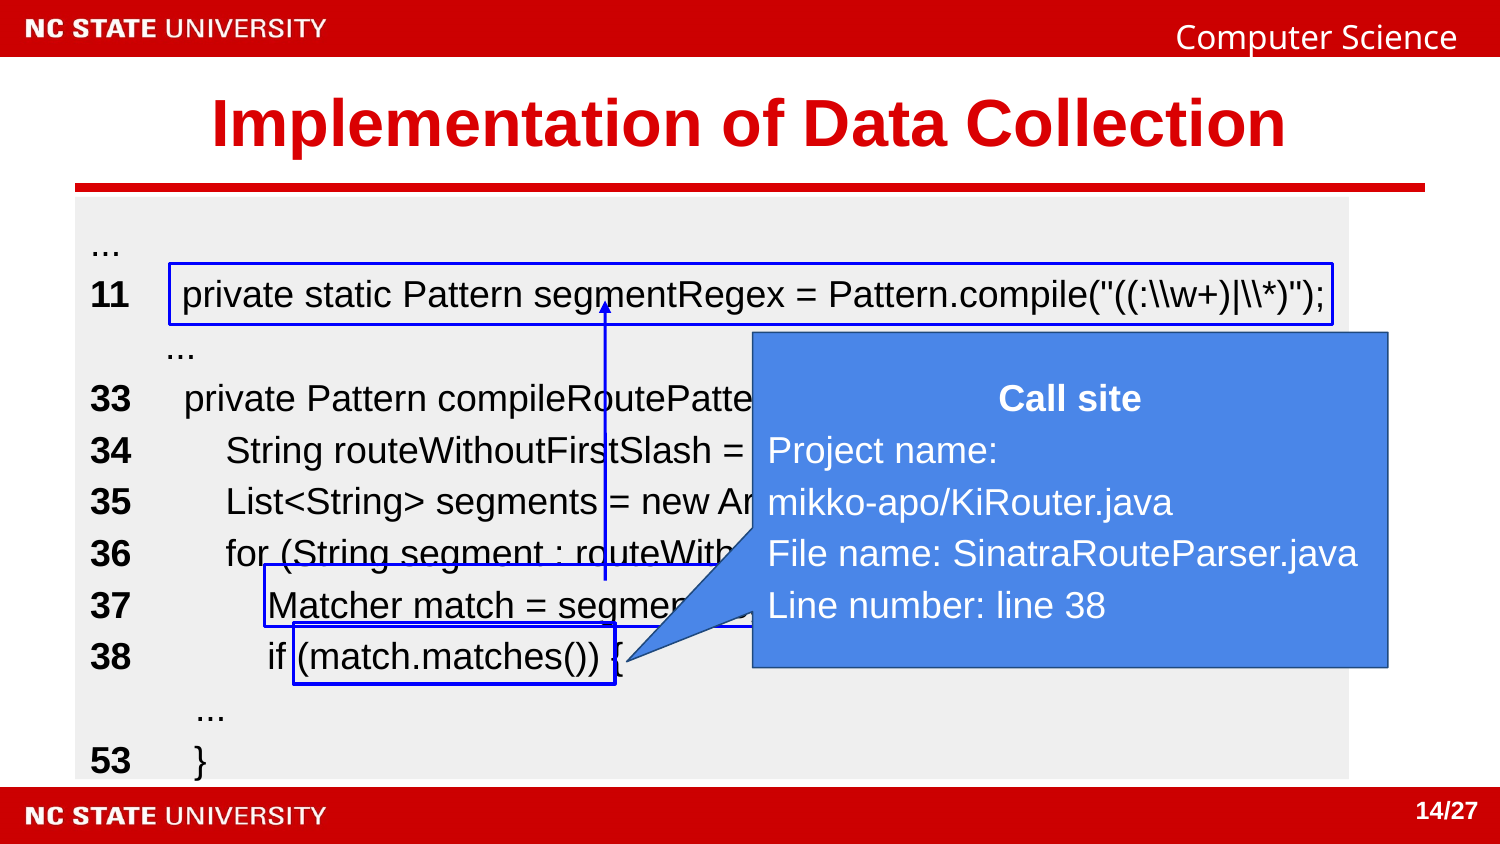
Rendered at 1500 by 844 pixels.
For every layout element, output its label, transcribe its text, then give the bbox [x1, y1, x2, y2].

text_box [169, 263, 1333, 325]
text_box Call site Project name: mikko-apo/KiRouter.java File name: SinatraRouteParser.java Line number: line 38 [626, 332, 1388, 668]
picture [0, 787, 1374, 844]
picture [0, 0, 1500, 57]
text_box [293, 627, 615, 684]
slide_number 14/27 [1374, 779, 1494, 844]
picture [1494, 787, 1500, 844]
text_box [264, 564, 717, 627]
list ... 11 private static Pattern segmentRegex = Pattern.compile("((:\\w+)|\\*)"); ... 33 private Pattern compileRoutePattern(String route) { 34 String routeWithoutFirstSlash = route.substring(1); 35 List<String> segments = new ArrayList<String>(); 36 for (String segment : routeWithoutFirstSlash.split("/")) { 37 Matcher match = segmentRegex.matcher(segment); 38 if (match.matches()) { ... 53 } [75, 196, 1349, 780]
title Implementation of Data Collection [75, 33, 1425, 175]
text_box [952, 419, 1025, 581]
text_box [717, 613, 752, 627]
